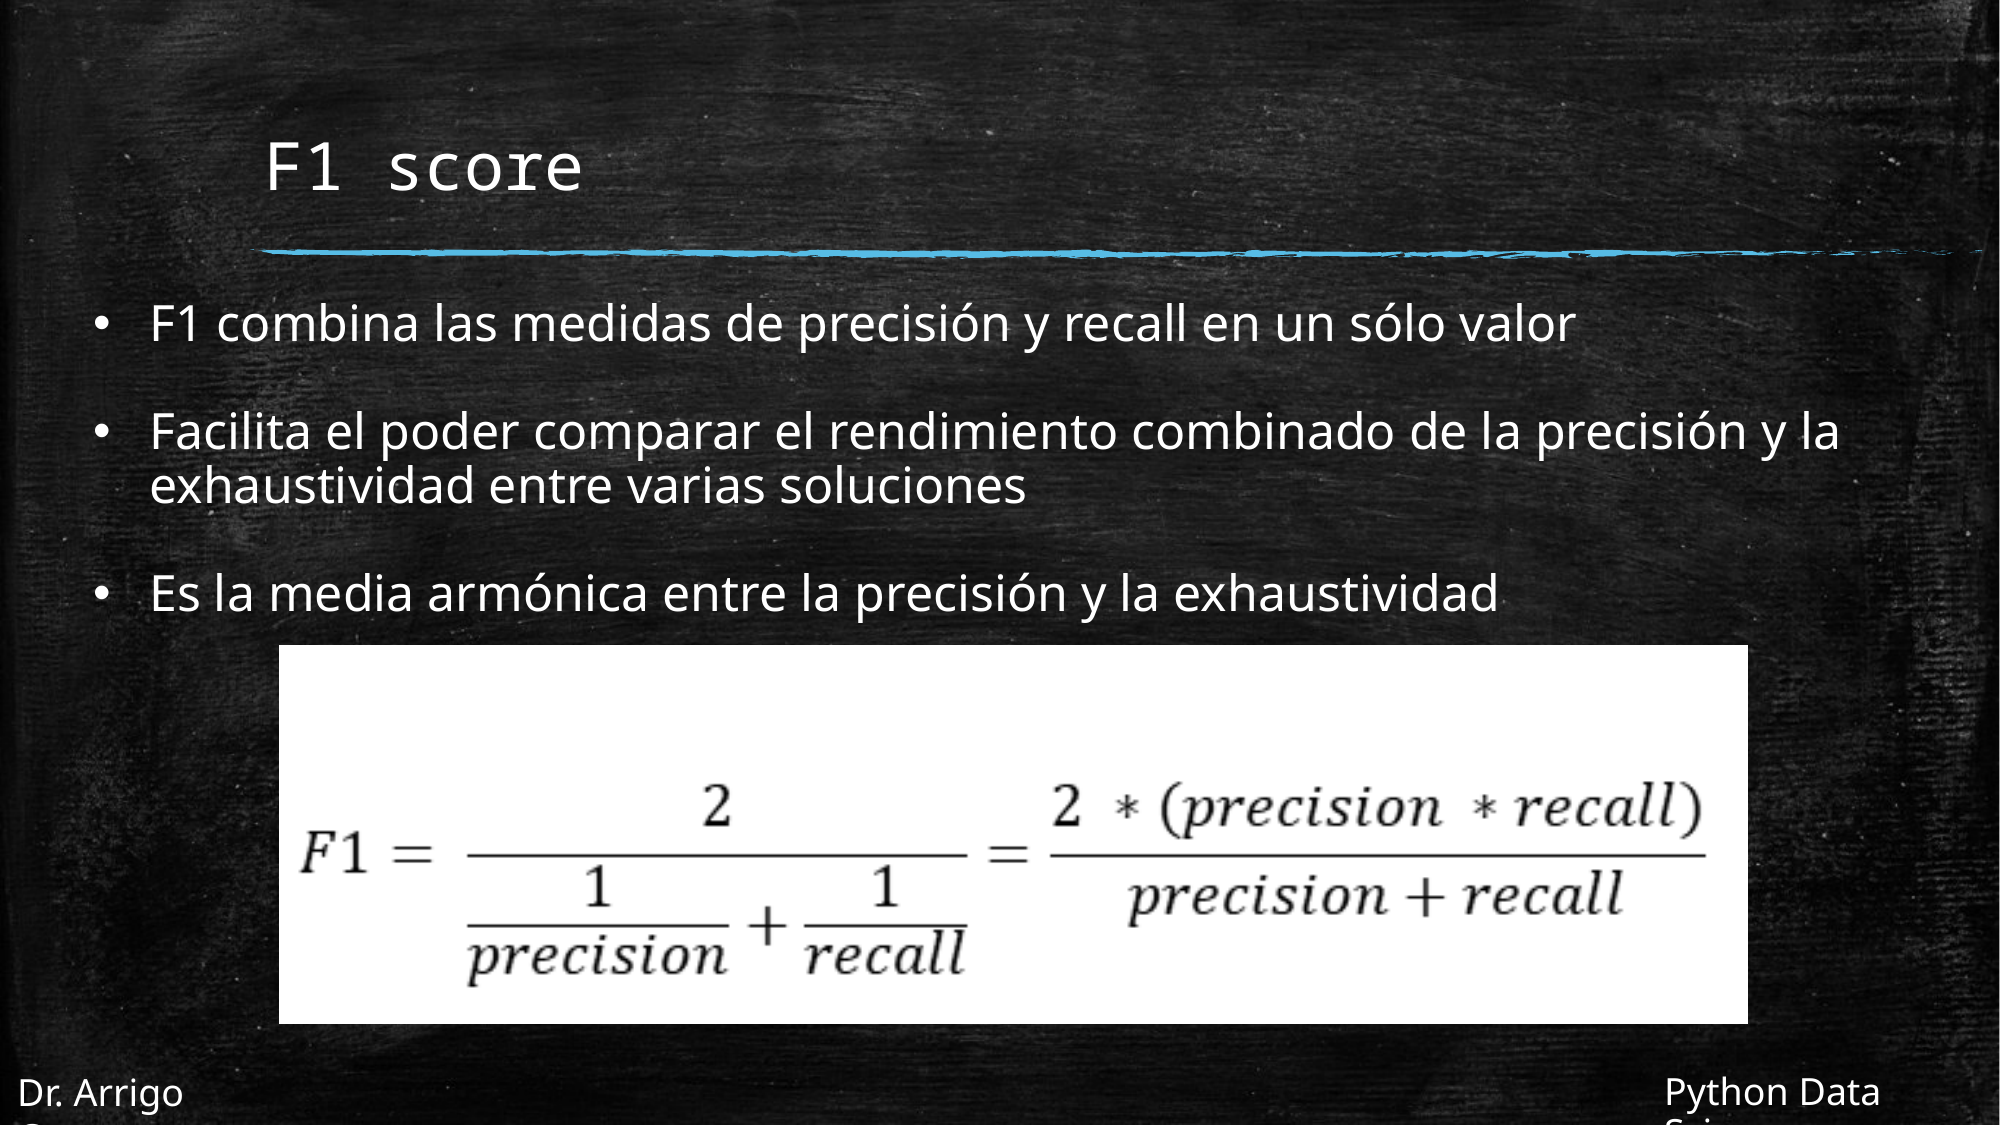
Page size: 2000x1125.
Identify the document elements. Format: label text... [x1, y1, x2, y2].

picture [279, 645, 1748, 1024]
text_box F1 combina las medidas de precisión y recall en un sólo valor Facilita el poder comparar el rendimiento combinado de la precisión y la exhaustividad entre varias soluciones Es la media armónica entre la precisión y la exhaustividad [78, 290, 1981, 684]
title F1 score [249, 45, 1750, 213]
